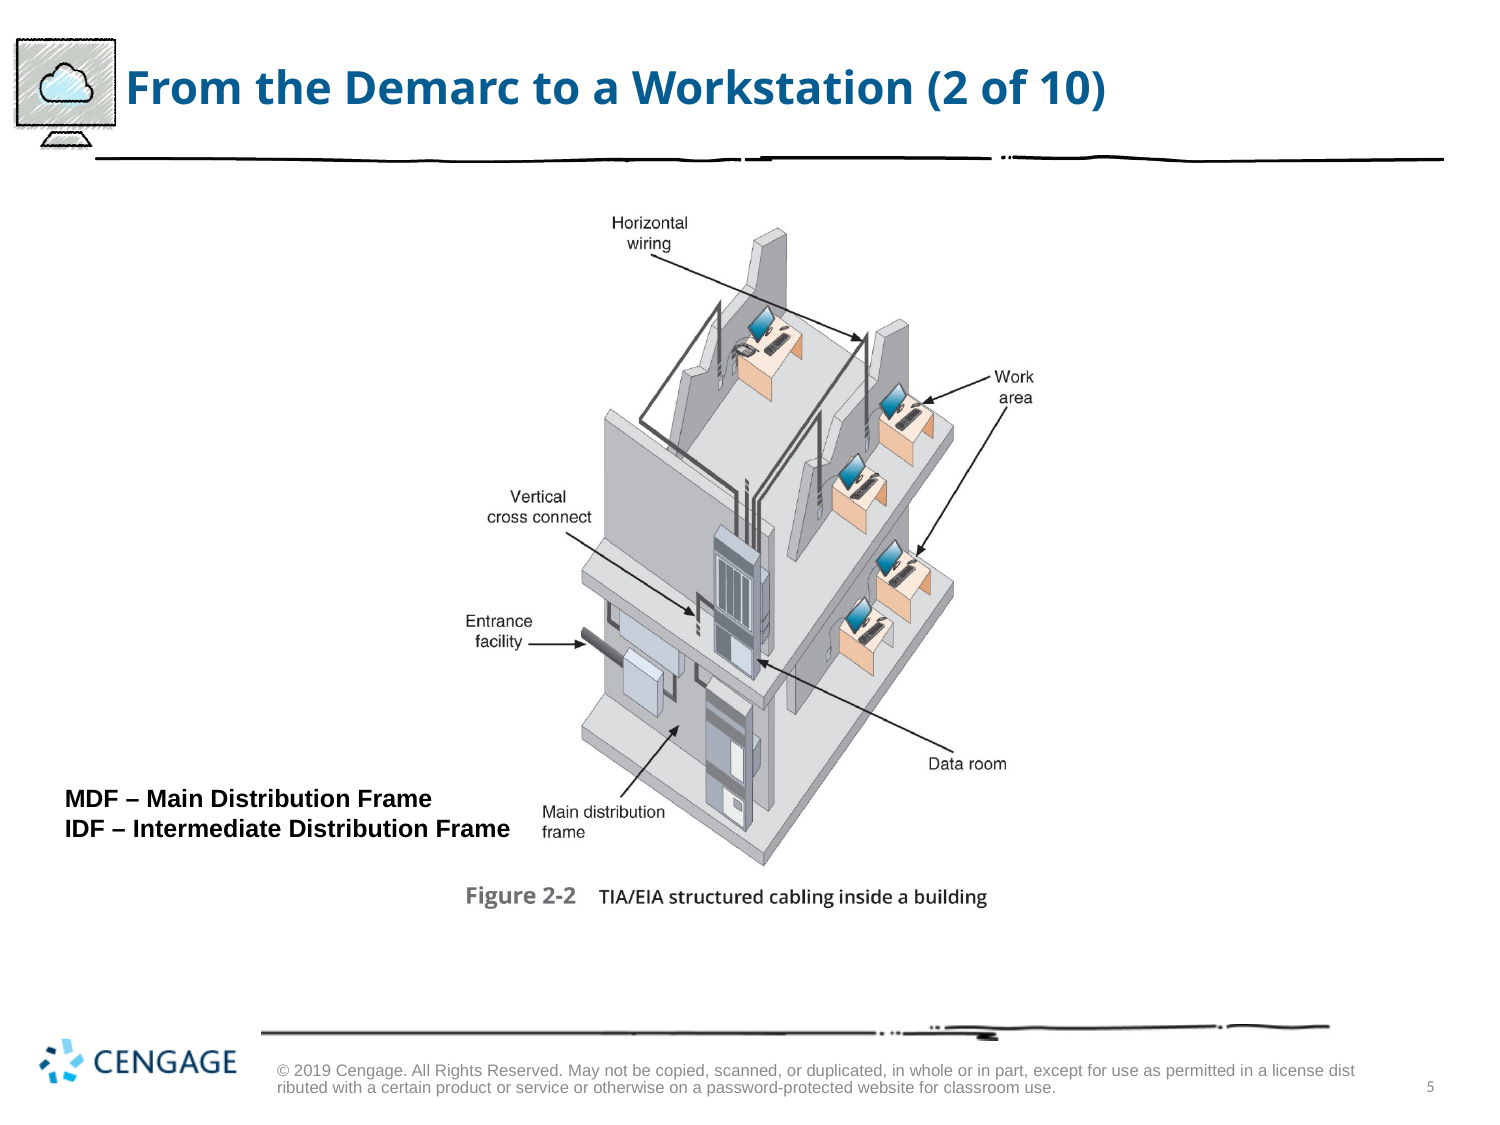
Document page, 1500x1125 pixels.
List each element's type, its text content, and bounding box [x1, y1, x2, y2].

picture [464, 214, 1036, 911]
title From the Demarc to a Workstation (2 of 10) [125, 66, 1442, 116]
picture [13, 36, 117, 151]
picture [95, 155, 1444, 163]
footer © 2019 Cengage. All Rights Reserved. May not be copied, scanned, or duplicated, in whole or in part, except for use as permitted in a license distributed with a certain product or service or otherwise on a password-protected website for classroom use. [262, 1050, 1375, 1091]
picture [19, 1025, 249, 1096]
picture [261, 1024, 1331, 1041]
text_box MDF – Main Distribution Frame IDF – Intermediate Distribution Frame [50, 774, 459, 850]
